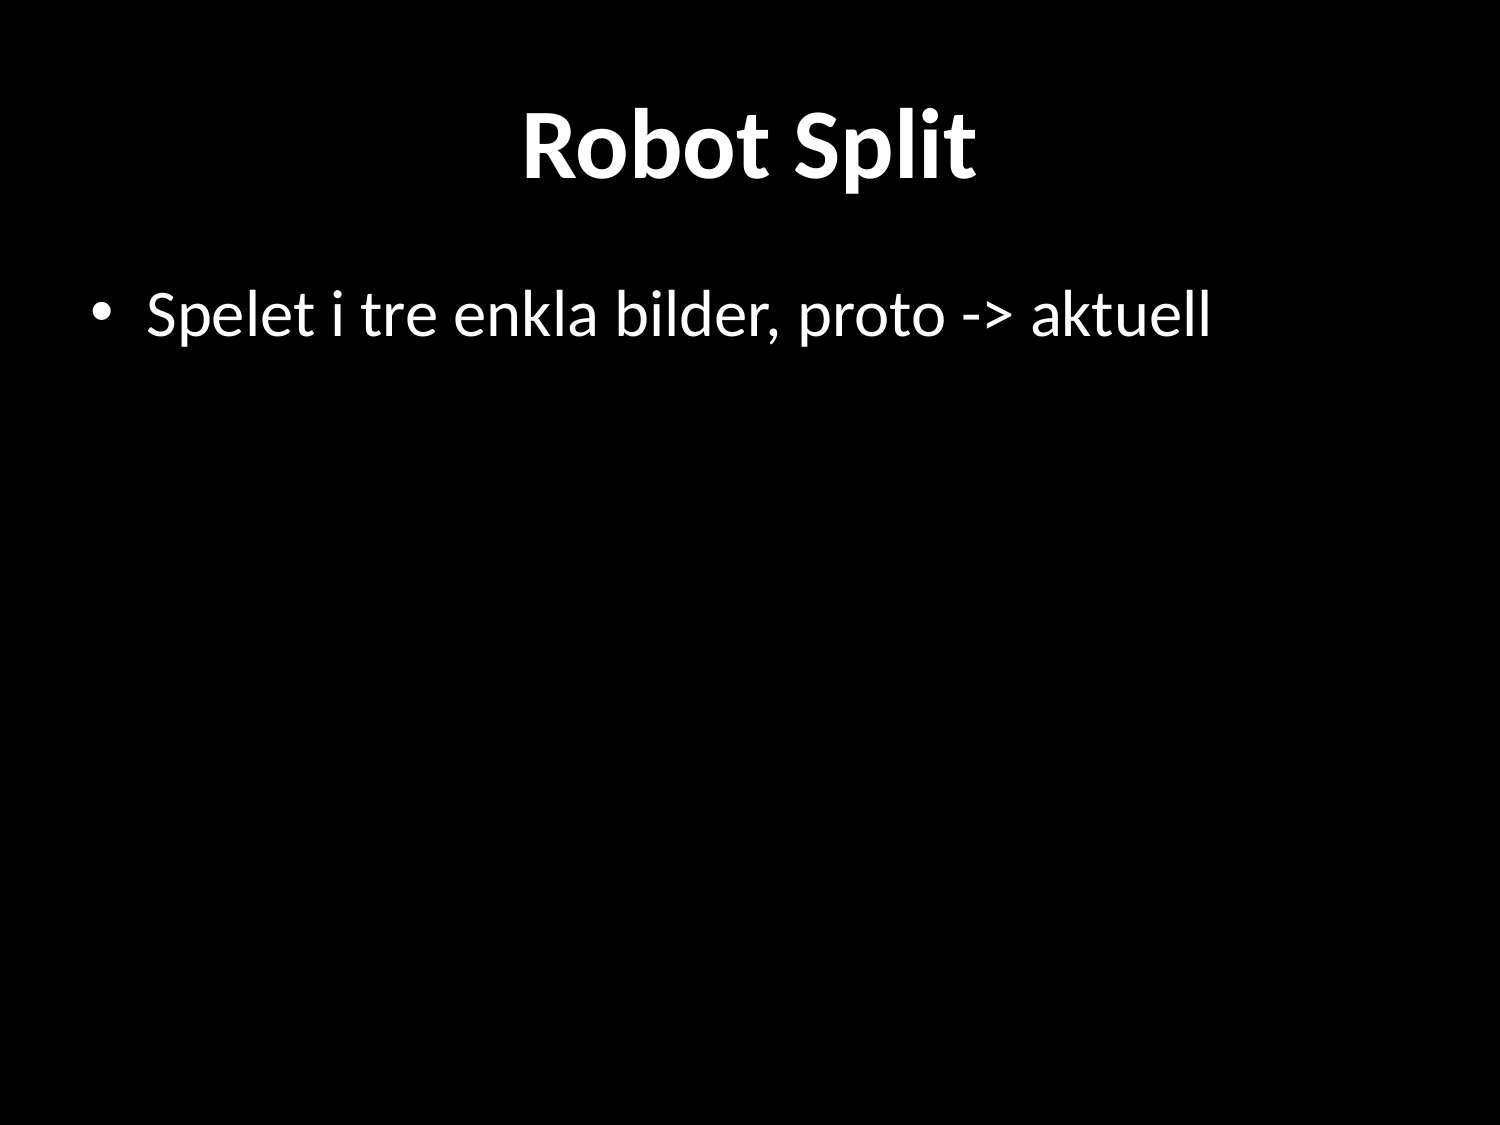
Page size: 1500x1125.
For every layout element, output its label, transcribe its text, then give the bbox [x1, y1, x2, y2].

title Robot Split [75, 45, 1425, 233]
list Spelet i tre enkla bilder, proto -> aktuell [75, 262, 1425, 1005]
